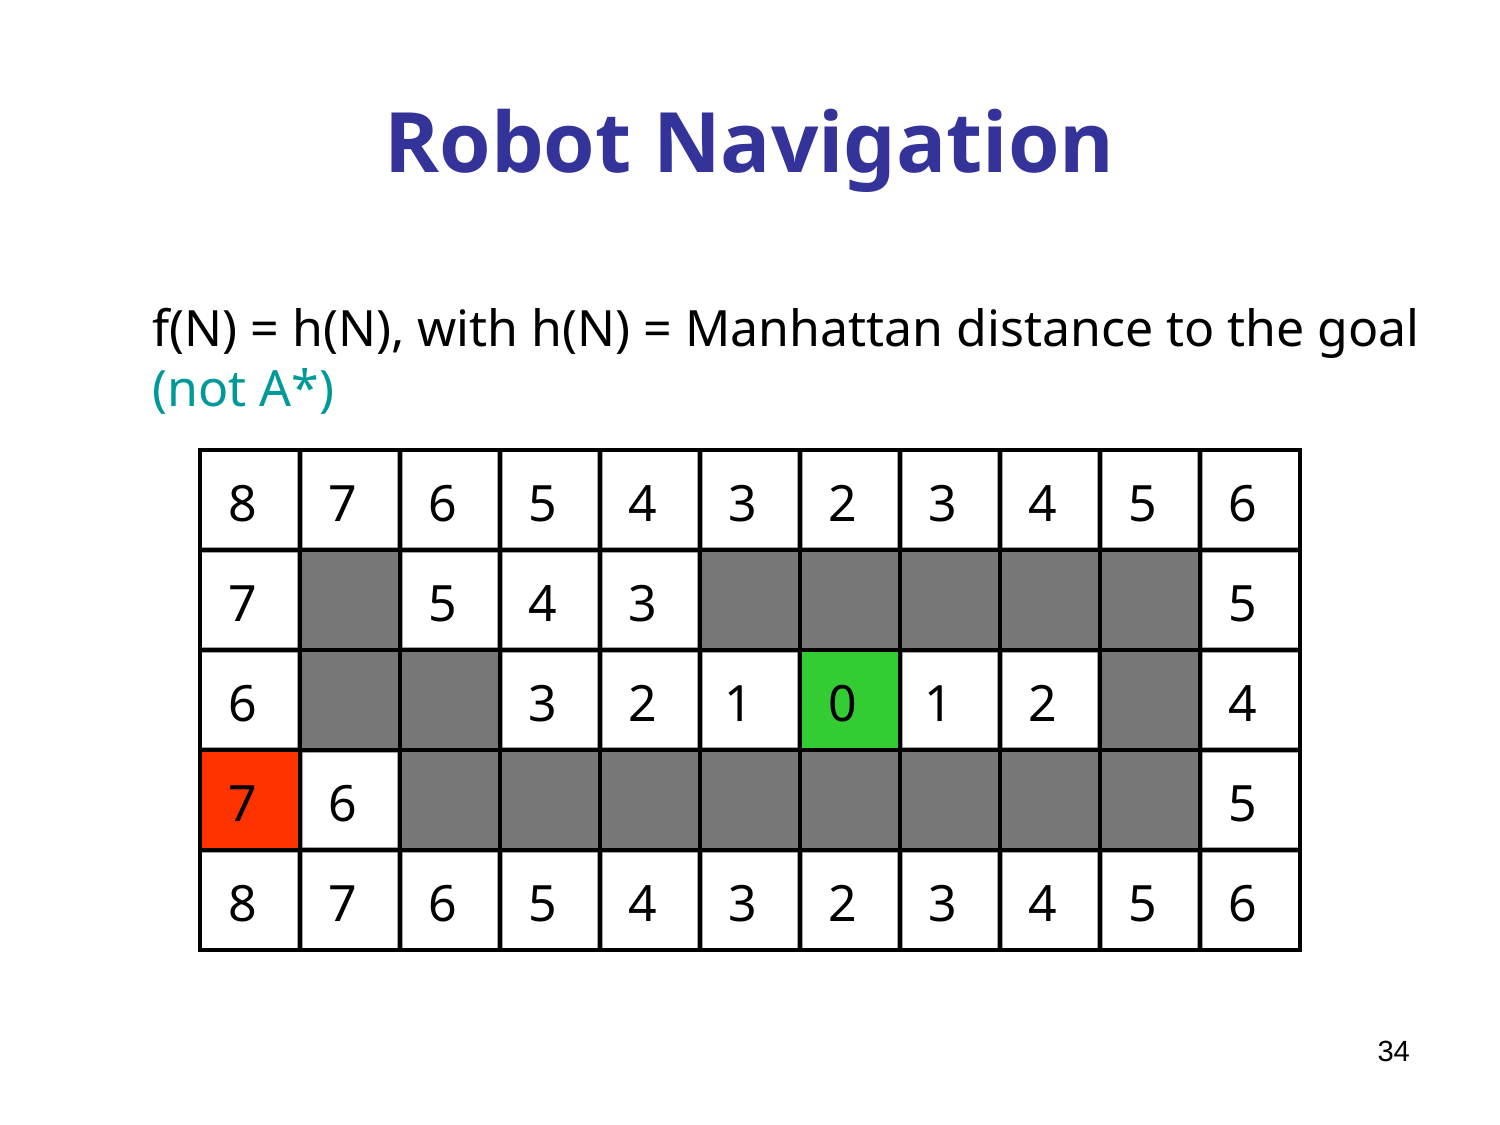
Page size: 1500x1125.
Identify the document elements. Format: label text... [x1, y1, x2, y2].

title Robot Navigation [74, 44, 1426, 233]
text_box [199, 449, 1301, 951]
slide_number 34 [1074, 1024, 1426, 1103]
text_box f(N) = h(N), with h(N) = Manhattan distance to the goal (not A*) [137, 289, 1436, 425]
